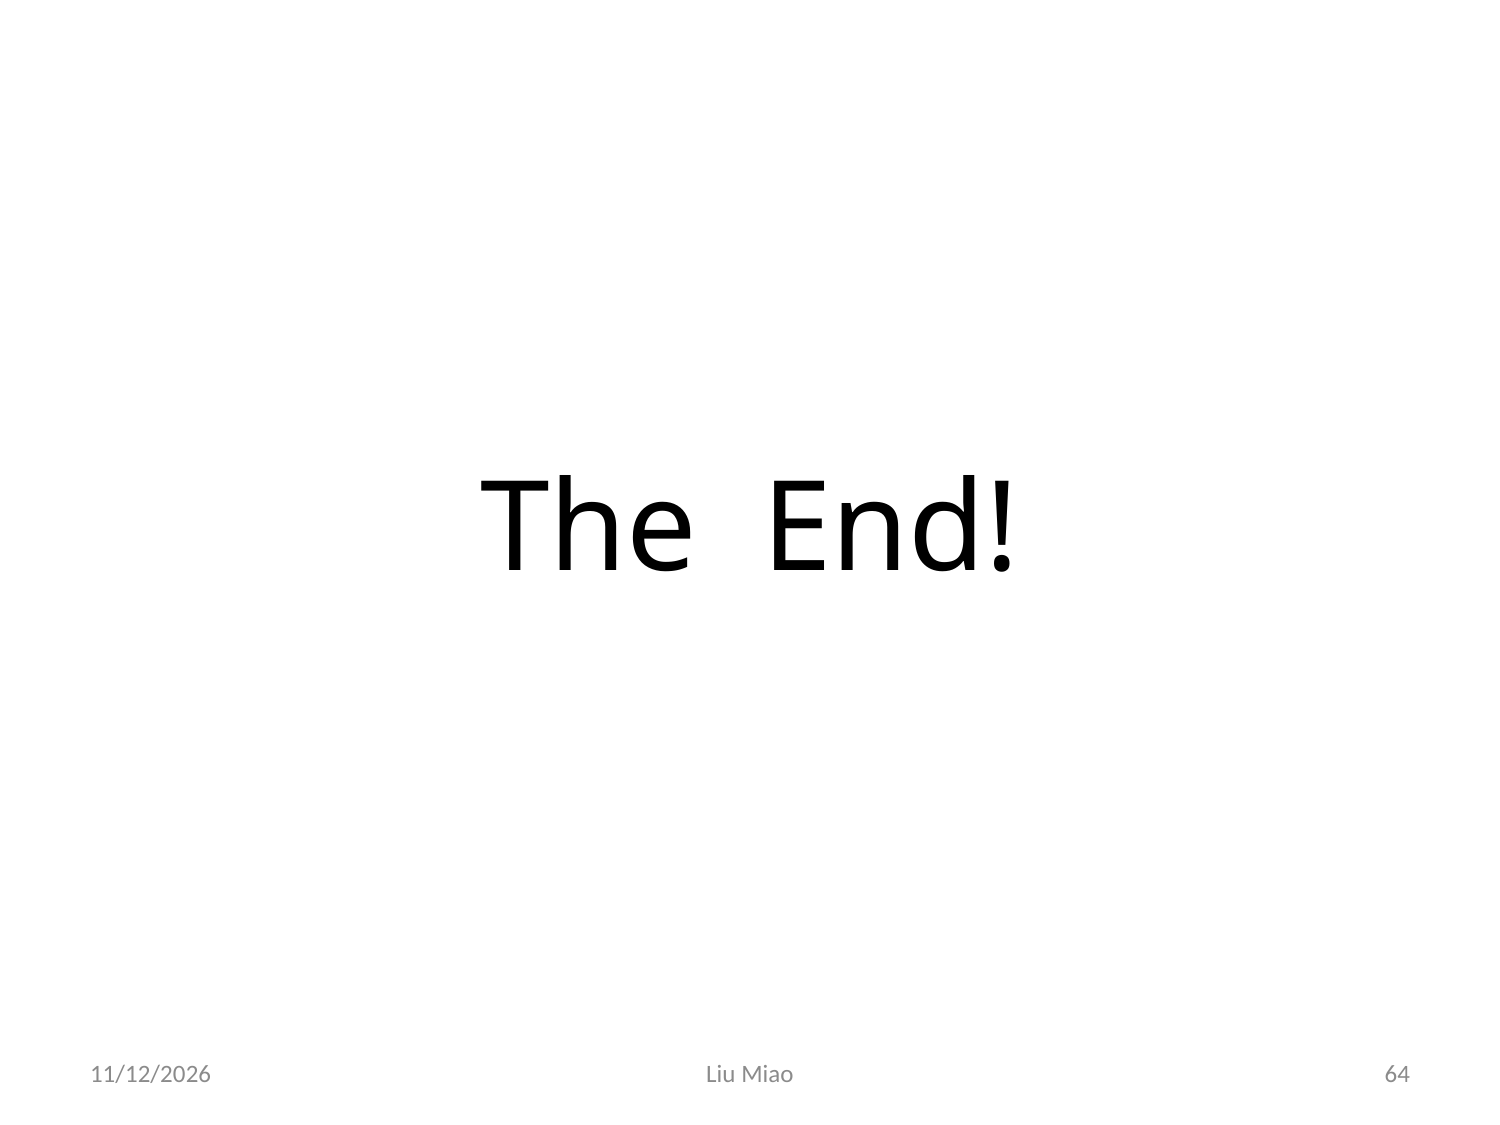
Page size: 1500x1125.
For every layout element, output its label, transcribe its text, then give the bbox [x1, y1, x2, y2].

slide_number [75, 1042, 425, 1103]
slide_number 64 [1074, 1042, 1425, 1103]
list The End! [75, 262, 1425, 1005]
footer Liu Miao [512, 1042, 988, 1103]
